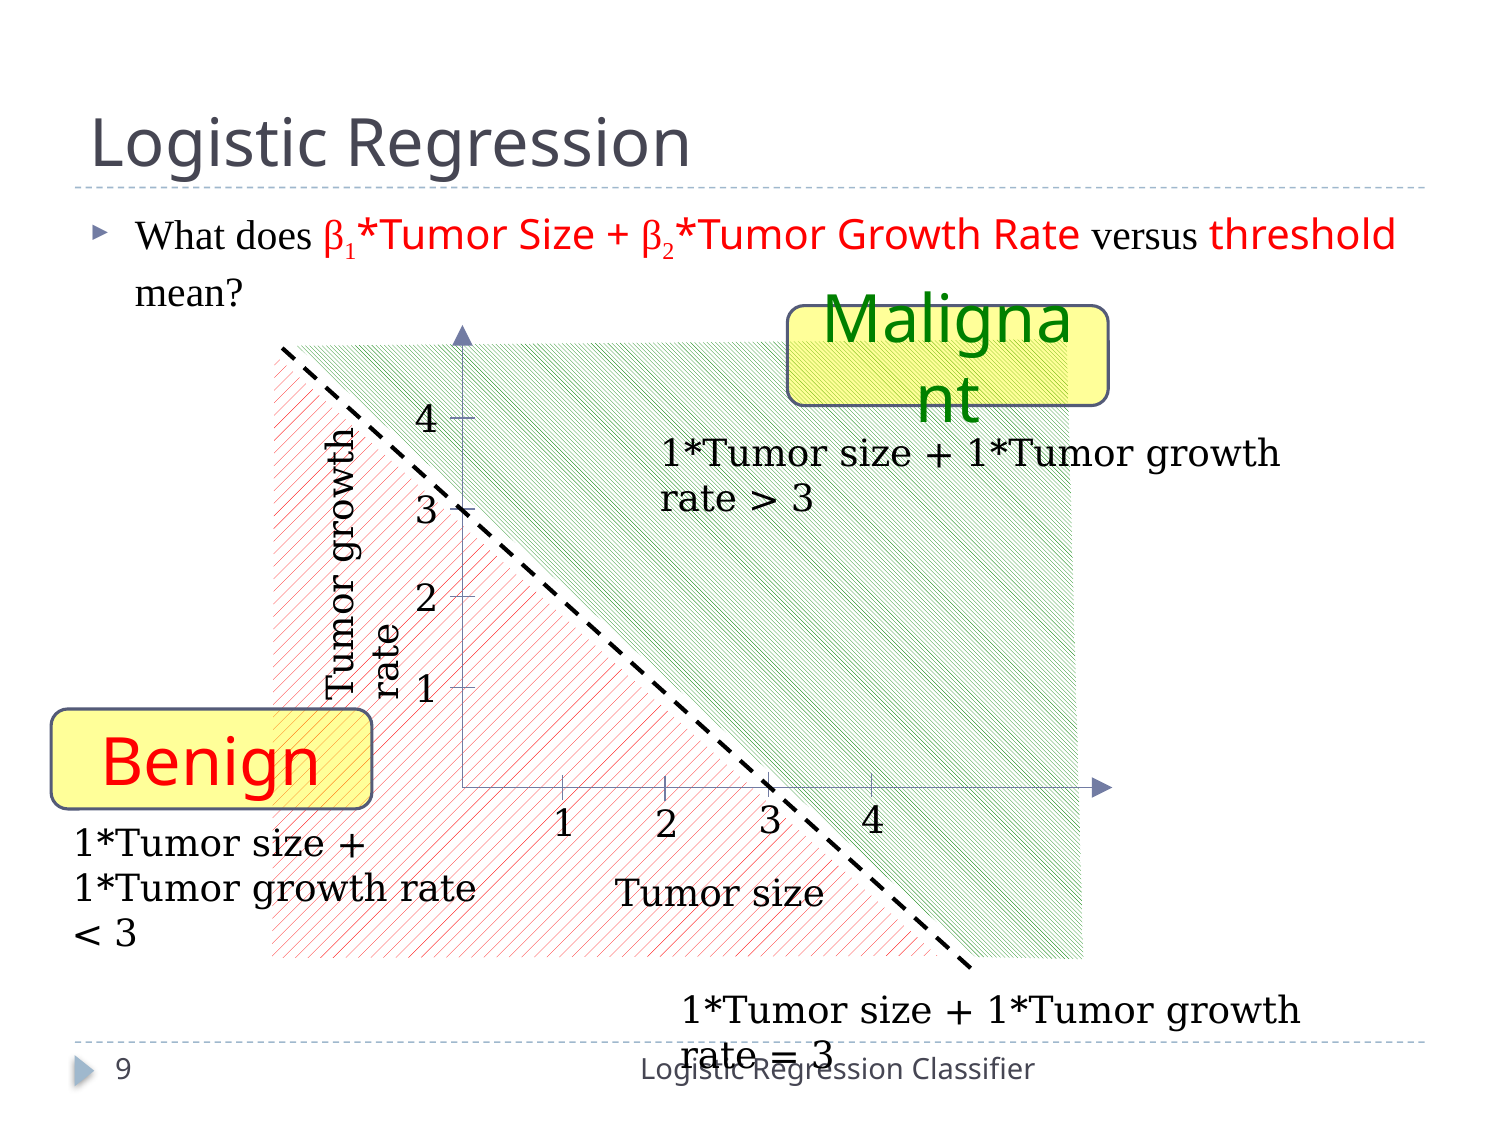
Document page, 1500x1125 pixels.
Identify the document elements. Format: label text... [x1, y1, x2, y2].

text_box Benign [49, 707, 75, 811]
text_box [281, 347, 977, 974]
text_box 1*Tumor size + 1*Tumor growth rate < 3 [57, 811, 276, 962]
slide_number 9 [100, 1042, 426, 1103]
title Logistic Regression [75, 24, 1425, 188]
footer Logistic Regression Classifier [475, 1042, 1051, 1103]
text_box 1*Tumor size + 1*Tumor growth rate = 3 [665, 978, 1391, 1084]
list What does β1*Tumor Size + β2*Tumor Growth Rate versus threshold mean? [75, 200, 1463, 853]
text_box [982, 853, 1085, 961]
